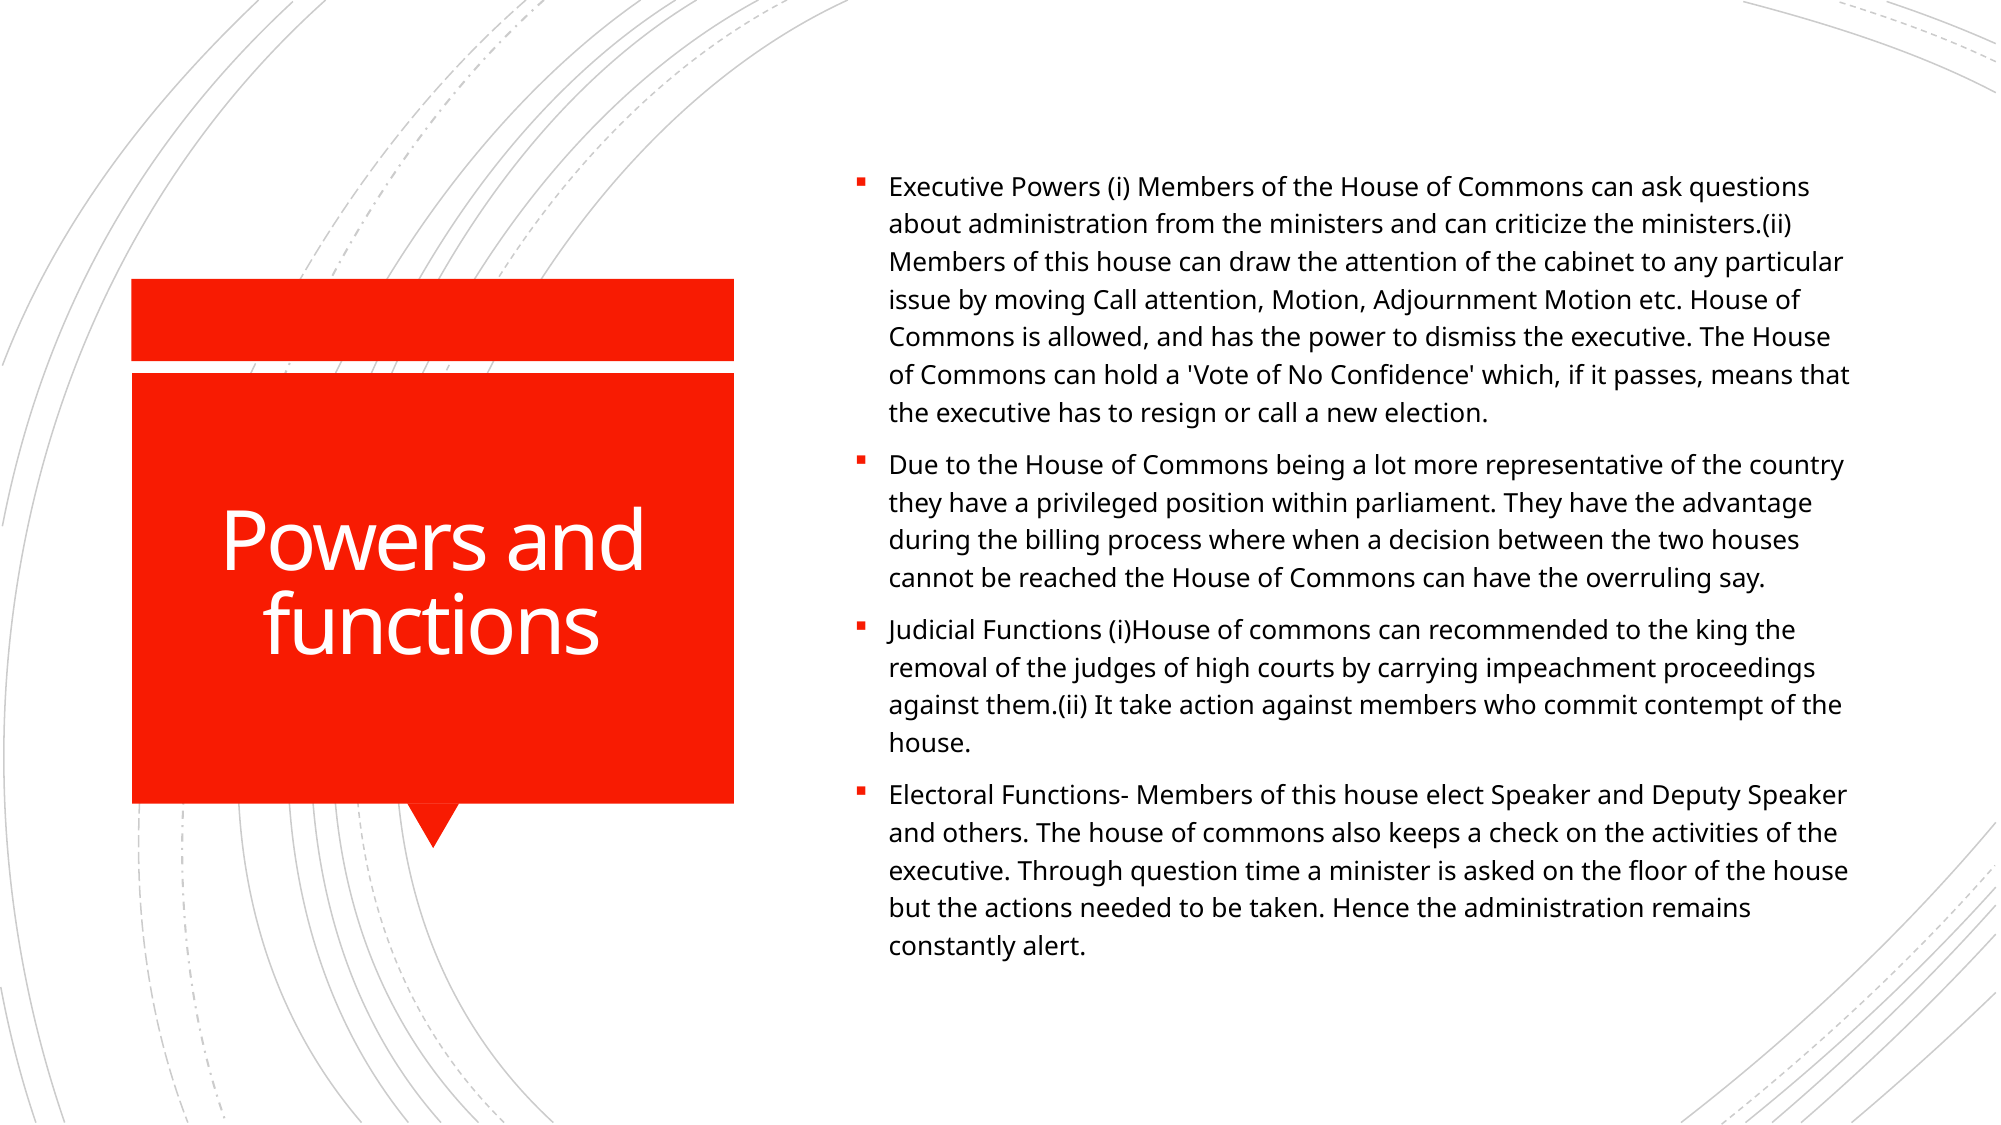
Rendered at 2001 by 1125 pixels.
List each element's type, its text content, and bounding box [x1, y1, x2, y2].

title Powers and functions [145, 385, 720, 789]
list Executive Powers (i) Members of the House of Commons can ask questions about administration from the ministers and can criticize the ministers.(ii) Members of this house can draw the attention of the cabinet to any particular issue by moving Call attention, Motion, Adjournment Motion etc. House of Commons is allowed, and has the power to dismiss the executive. The House of Commons can hold a 'Vote of No Confidence' which, if it passes, means that the executive has to resign or call a new election. Due to the House of Commons being a lot more representative of the country they have a privileged position within parliament. They have the advantage during the billing process where when a decision between the two houses cannot be reached the House of Commons can have the overruling say. Judicial Functions (i)House of commons can recommended to the king the removal of the judges of high courts by carrying impeachment proceedings against them.(ii) It take action against members who commit contempt of the house. Electoral Functions- Members of this house elect Speaker and Deputy Speaker and others. The house of commons also keeps a check on the activities of the executive. Through question time a minister is asked on the floor of the house but the actions needed to be taken. Hence the administration remains constantly alert. [839, 131, 1871, 993]
